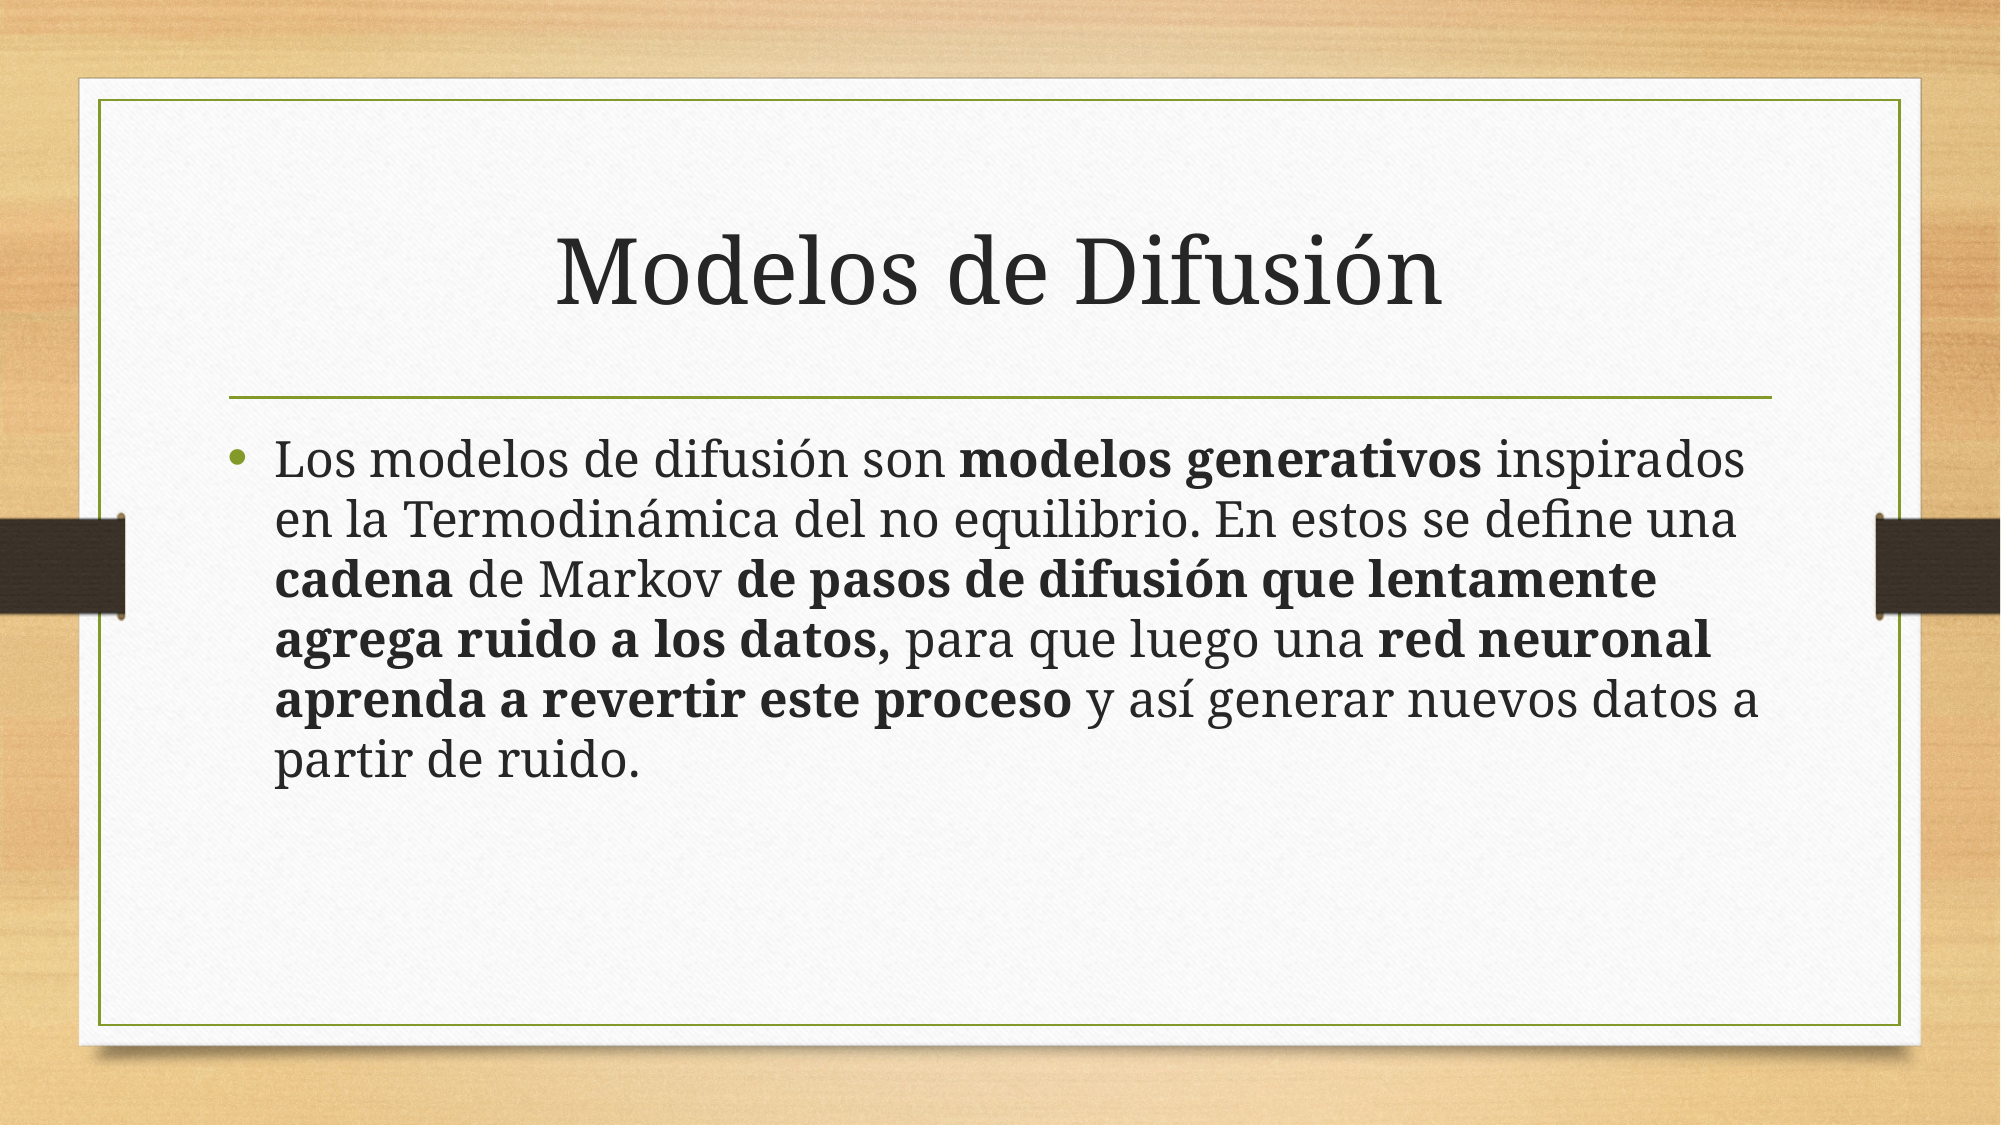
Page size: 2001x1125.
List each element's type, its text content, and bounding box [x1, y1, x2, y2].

picture [0, 0, 2001, 1125]
list Los modelos de difusión son modelos generativos inspirados en la Termodinámica del no equilibrio. En estos se define una cadena de Markov de pasos de difusión que lentamente agrega ruido a los datos, para que luego una red neuronal aprenda a revertir este proceso y así generar nuevos datos a partir de ruido. [212, 419, 1788, 964]
title Modelos de Difusión [212, 161, 1788, 375]
